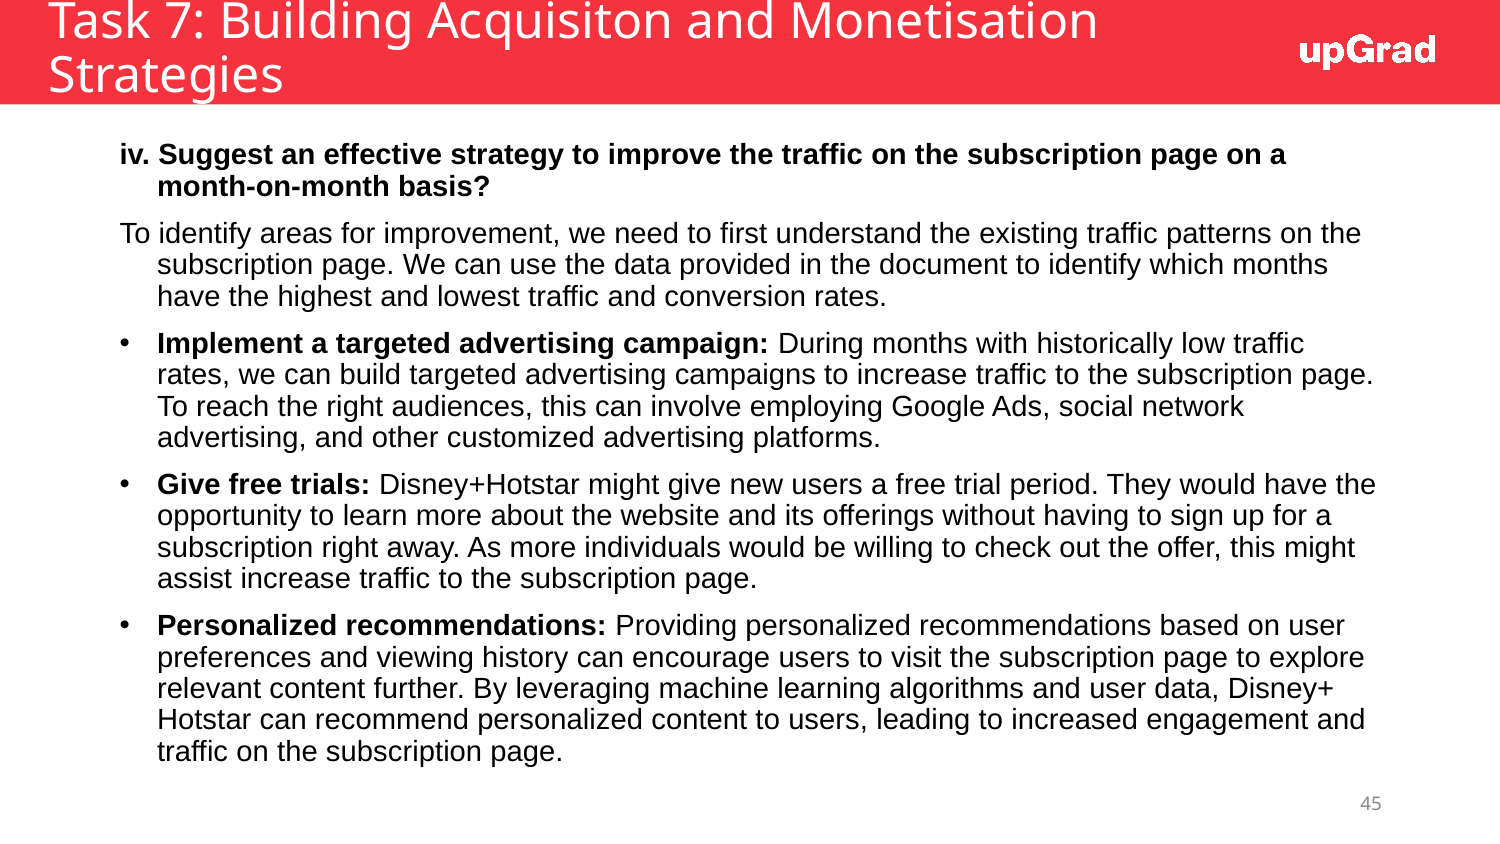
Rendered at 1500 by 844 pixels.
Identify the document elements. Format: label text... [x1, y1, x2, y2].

list iv. Suggest an effective strategy to improve the traffic on the subscription page on a month-on-month basis? To identify areas for improvement, we need to first understand the existing traffic patterns on the subscription page. We can use the data provided in the document to identify which months have the highest and lowest traffic and conversion rates. Implement a targeted advertising campaign: During months with historically low traffic rates, we can build targeted advertising campaigns to increase traffic to the subscription page. To reach the right audiences, this can involve employing Google Ads, social network advertising, and other customized advertising platforms. Give free trials: Disney+Hotstar might give new users a free trial period. They would have the opportunity to learn more about the website and its offerings without having to sign up for a subscription right away. As more individuals would be willing to check out the offer, this might assist increase traffic to the subscription page. Personalized recommendations: Providing personalized recommendations based on user preferences and viewing history can encourage users to visit the subscription page to explore relevant content further. By leveraging machine learning algorithms and user data, Disney+ Hotstar can recommend personalized content to users, leading to increased engagement and traffic on the subscription page. [67, 132, 1397, 783]
slide_number 45 [1059, 783, 1397, 827]
title Task 7: Building Acquisiton and Monetisation Strategies [33, 18, 1300, 82]
picture [1300, 34, 1435, 70]
